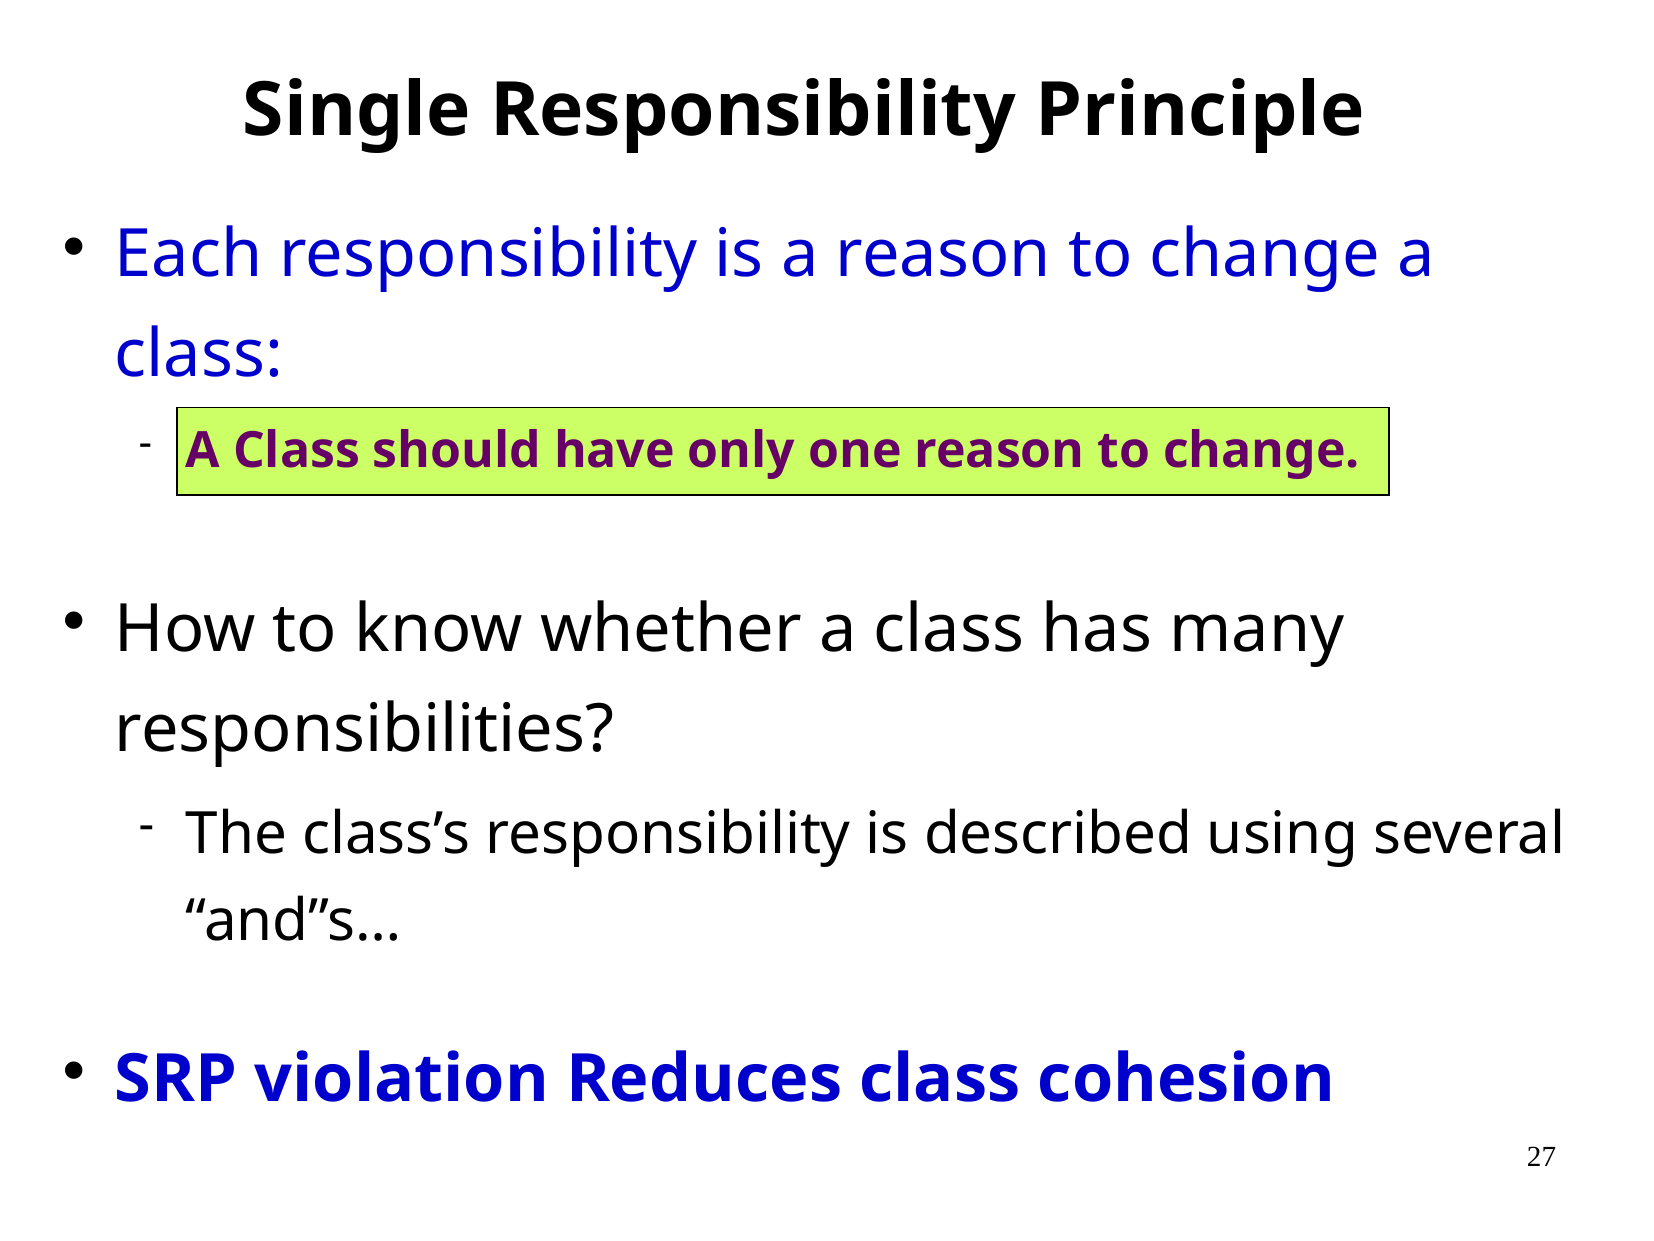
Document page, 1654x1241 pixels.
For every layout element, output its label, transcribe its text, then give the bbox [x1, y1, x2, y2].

list Each responsibility is a reason to change a class: A Class should have only one reason to change. How to know whether a class has many responsibilities? The class’s responsibility is described using several “and”s… SRP violation Reduces class cohesion [45, 190, 1609, 812]
title Single Responsibility Principle [45, 32, 1564, 190]
